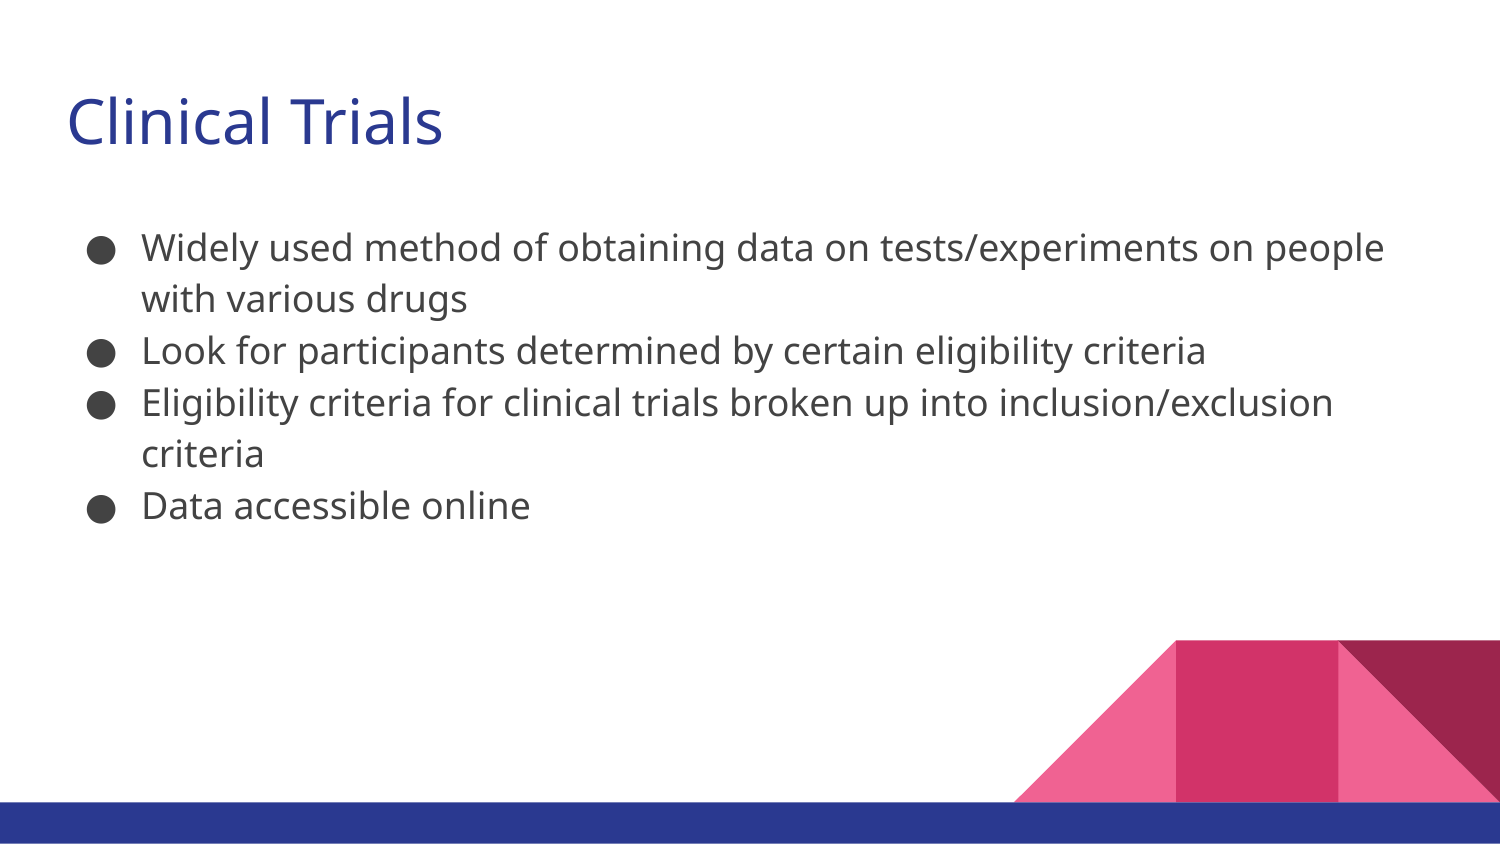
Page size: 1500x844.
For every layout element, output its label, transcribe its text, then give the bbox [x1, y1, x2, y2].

title Clinical Trials [51, 67, 1449, 167]
list Widely used method of obtaining data on tests/experiments on people with various drugs Look for participants determined by certain eligibility criteria Eligibility criteria for clinical trials broken up into inclusion/exclusion criteria Data accessible online [51, 201, 1449, 750]
